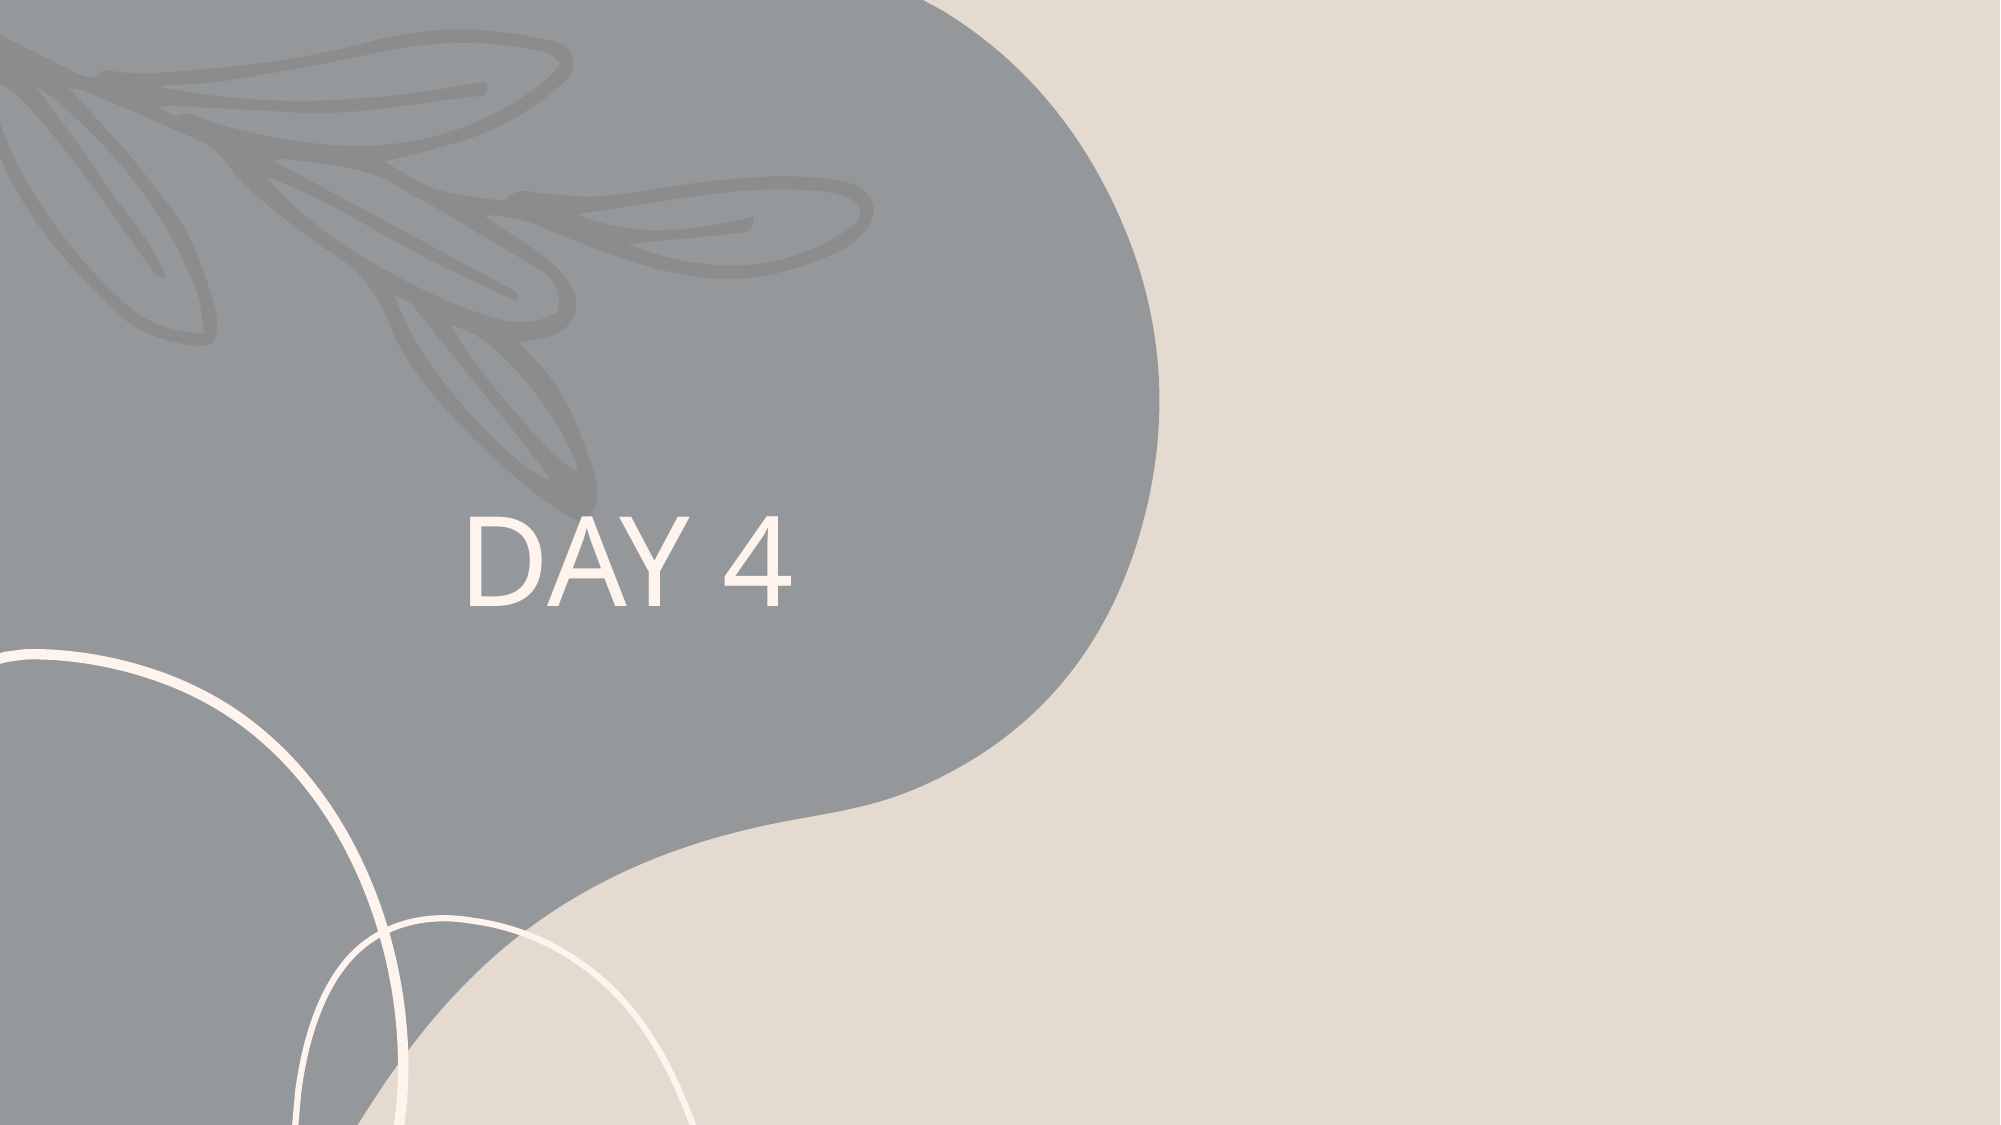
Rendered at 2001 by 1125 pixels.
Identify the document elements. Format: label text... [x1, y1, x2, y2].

title DAY 4 [115, 457, 1138, 675]
